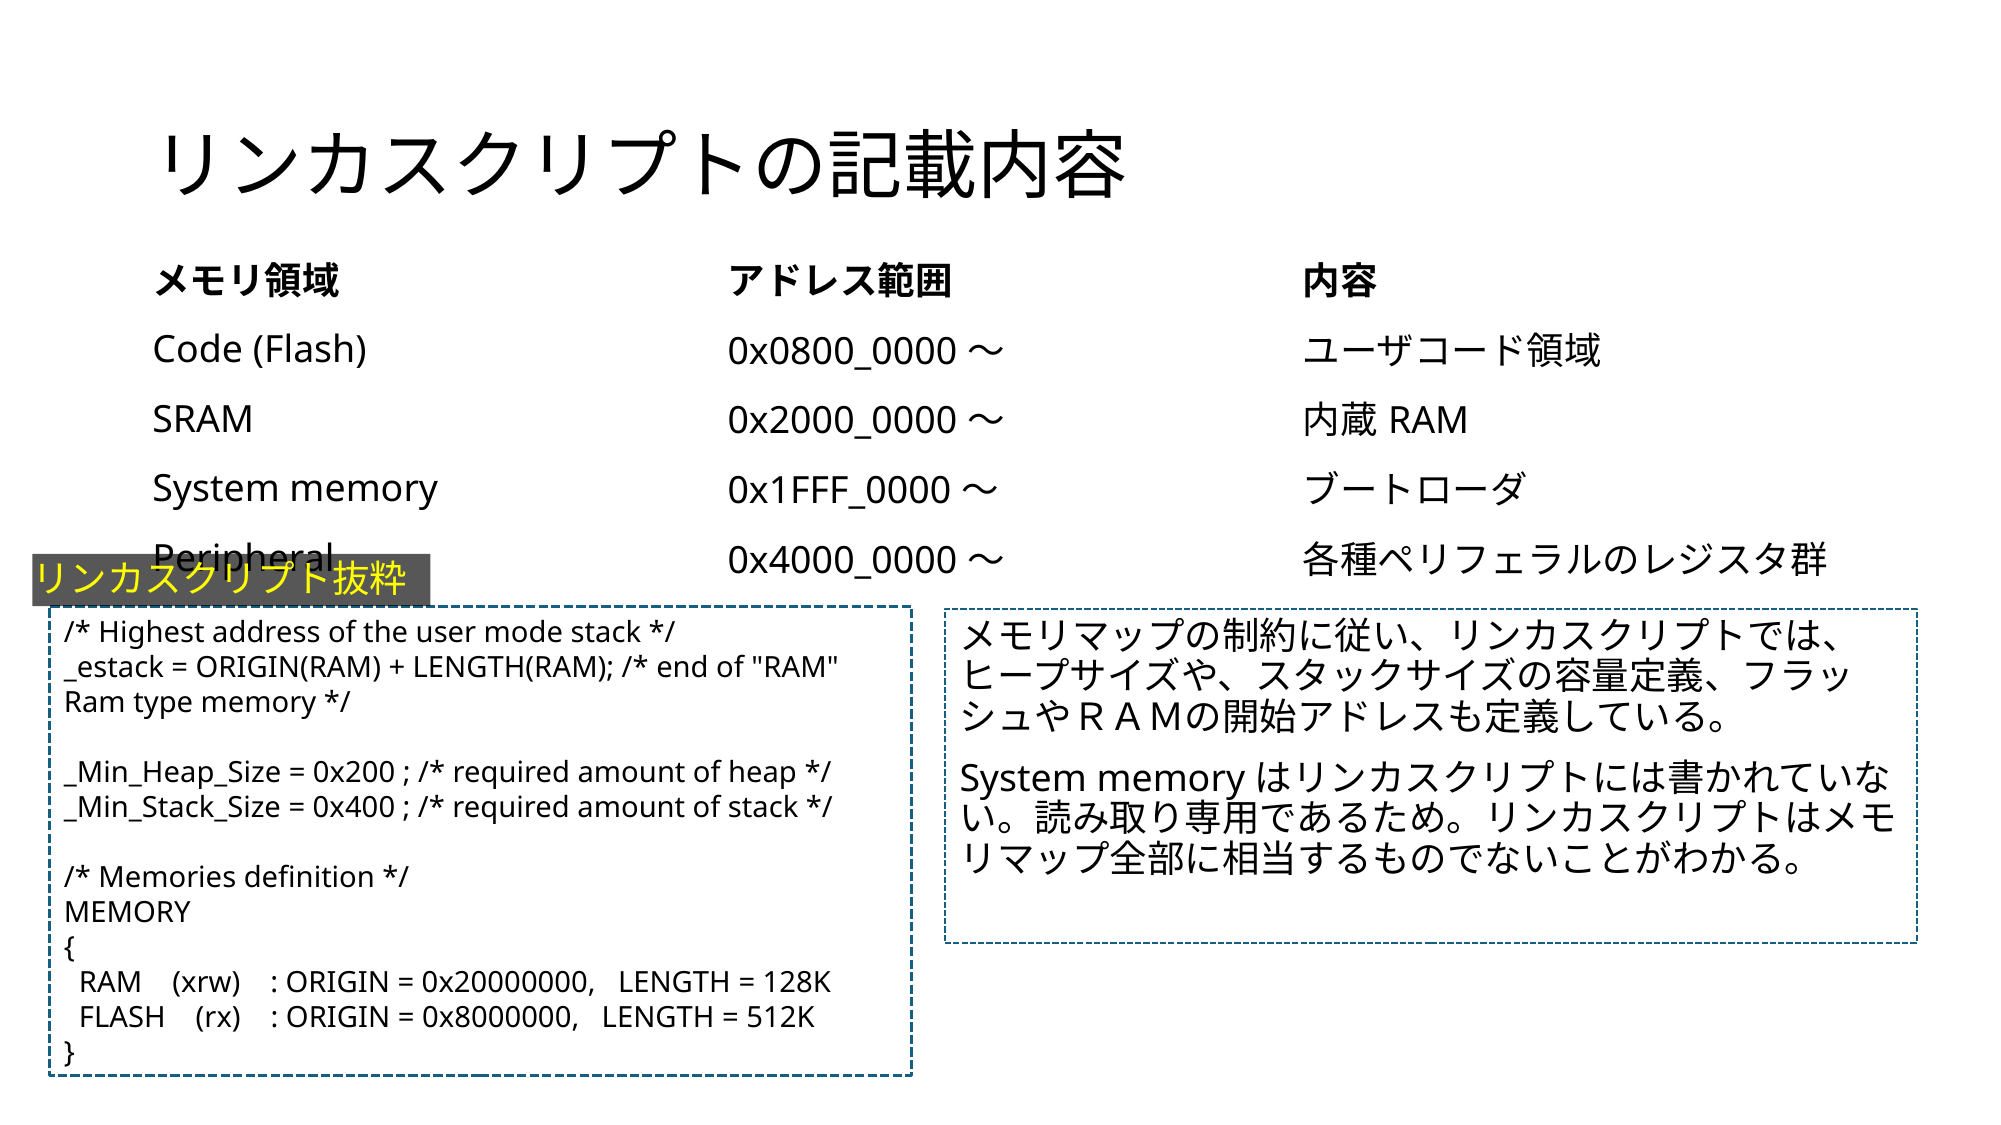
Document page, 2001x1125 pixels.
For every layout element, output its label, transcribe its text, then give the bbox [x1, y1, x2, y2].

table_header メモリ領域 [137, 244, 712, 313]
table_cell 内蔵RAM [1287, 383, 1862, 452]
table_header 内容 [1287, 244, 1862, 313]
table_cell Peripheral [137, 522, 712, 592]
table_cell 0x4000_0000～ [712, 522, 1287, 592]
table_cell SRAM [137, 383, 712, 452]
title リンカスクリプトの記載内容 [137, 59, 1863, 278]
table_cell 0x2000_0000～ [712, 383, 1287, 452]
table_cell System memory [137, 452, 712, 522]
table_cell 各種ペリフェラルのレジスタ群 [1287, 522, 1862, 592]
text_box /* Highest address of the user mode stack */ _estack = ORIGIN(RAM) + LENGTH(RAM); /* end of "RAM" Ram type memory */ _Min_Heap_Size = 0x200 ; /* required amount of heap */ _Min_Stack_Size = 0x400 ; /* required amount of stack */ /* Memories definition */ MEMORY { RAM (xrw) : ORIGIN = 0x20000000, LENGTH = 128K FLASH (rx) : ORIGIN = 0x8000000, LENGTH = 512K } [49, 606, 912, 1076]
text_box リンカスクリプト抜粋 [32, 553, 431, 607]
table_cell ユーザコード領域 [1287, 313, 1862, 383]
table_cell Code (Flash) [137, 313, 712, 383]
table_cell 0x1FFF_0000～ [712, 452, 1287, 522]
table_cell 0x0800_0000～ [712, 313, 1287, 383]
table_header アドレス範囲 [712, 244, 1287, 313]
list メモリマップの制約に従い、リンカスクリプトでは、ヒープサイズや、スタックサイズの容量定義、フラッシュやＲＡＭの開始アドレスも定義している。 System memoryはリンカスクリプトには書かれていない。読み取り専用であるため。リンカスクリプトはメモリマップ全部に相当するものでないことがわかる。 [944, 609, 1917, 943]
table_cell ブートローダ [1287, 452, 1862, 522]
